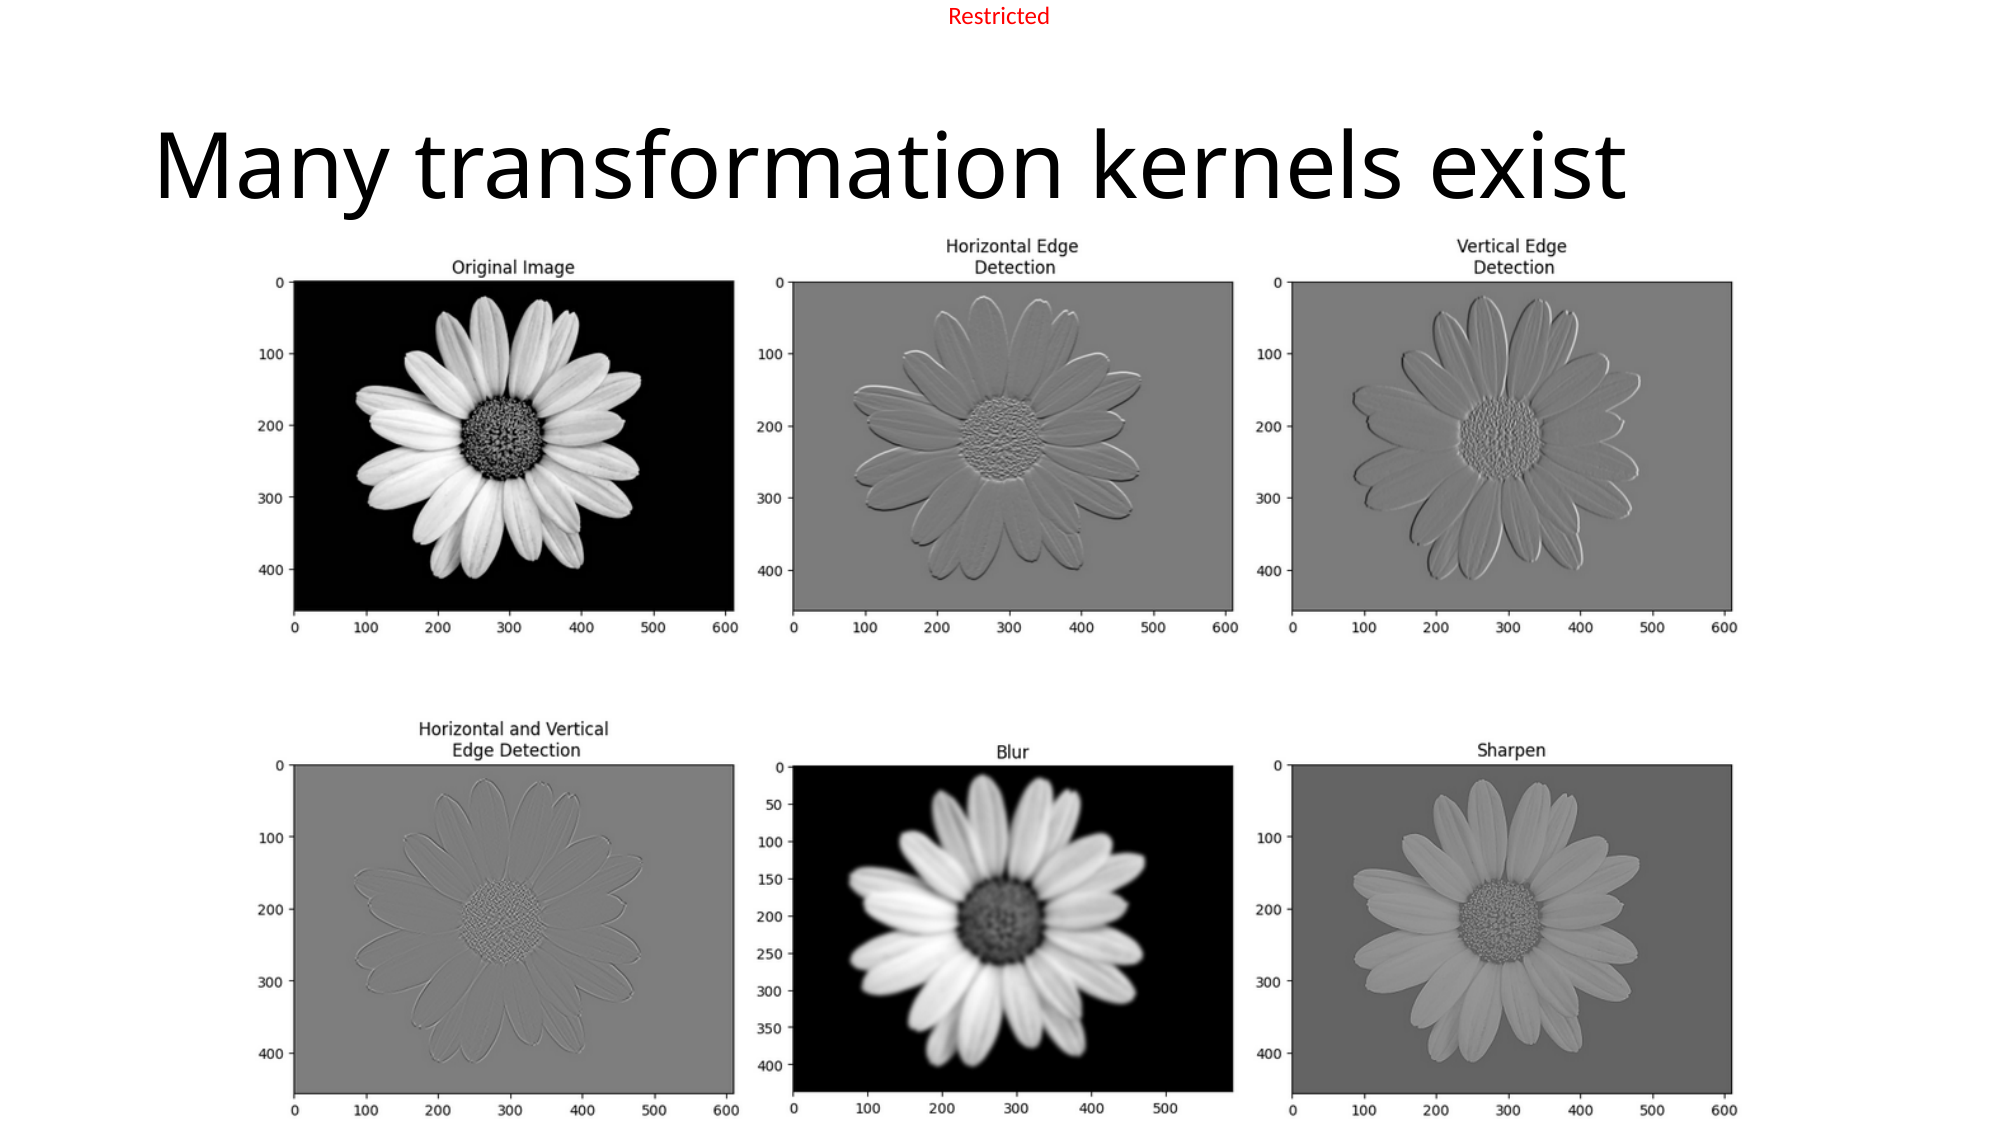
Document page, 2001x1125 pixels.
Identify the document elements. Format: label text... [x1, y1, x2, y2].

picture [255, 236, 1745, 1125]
title Many transformation kernels exist [137, 59, 1863, 278]
